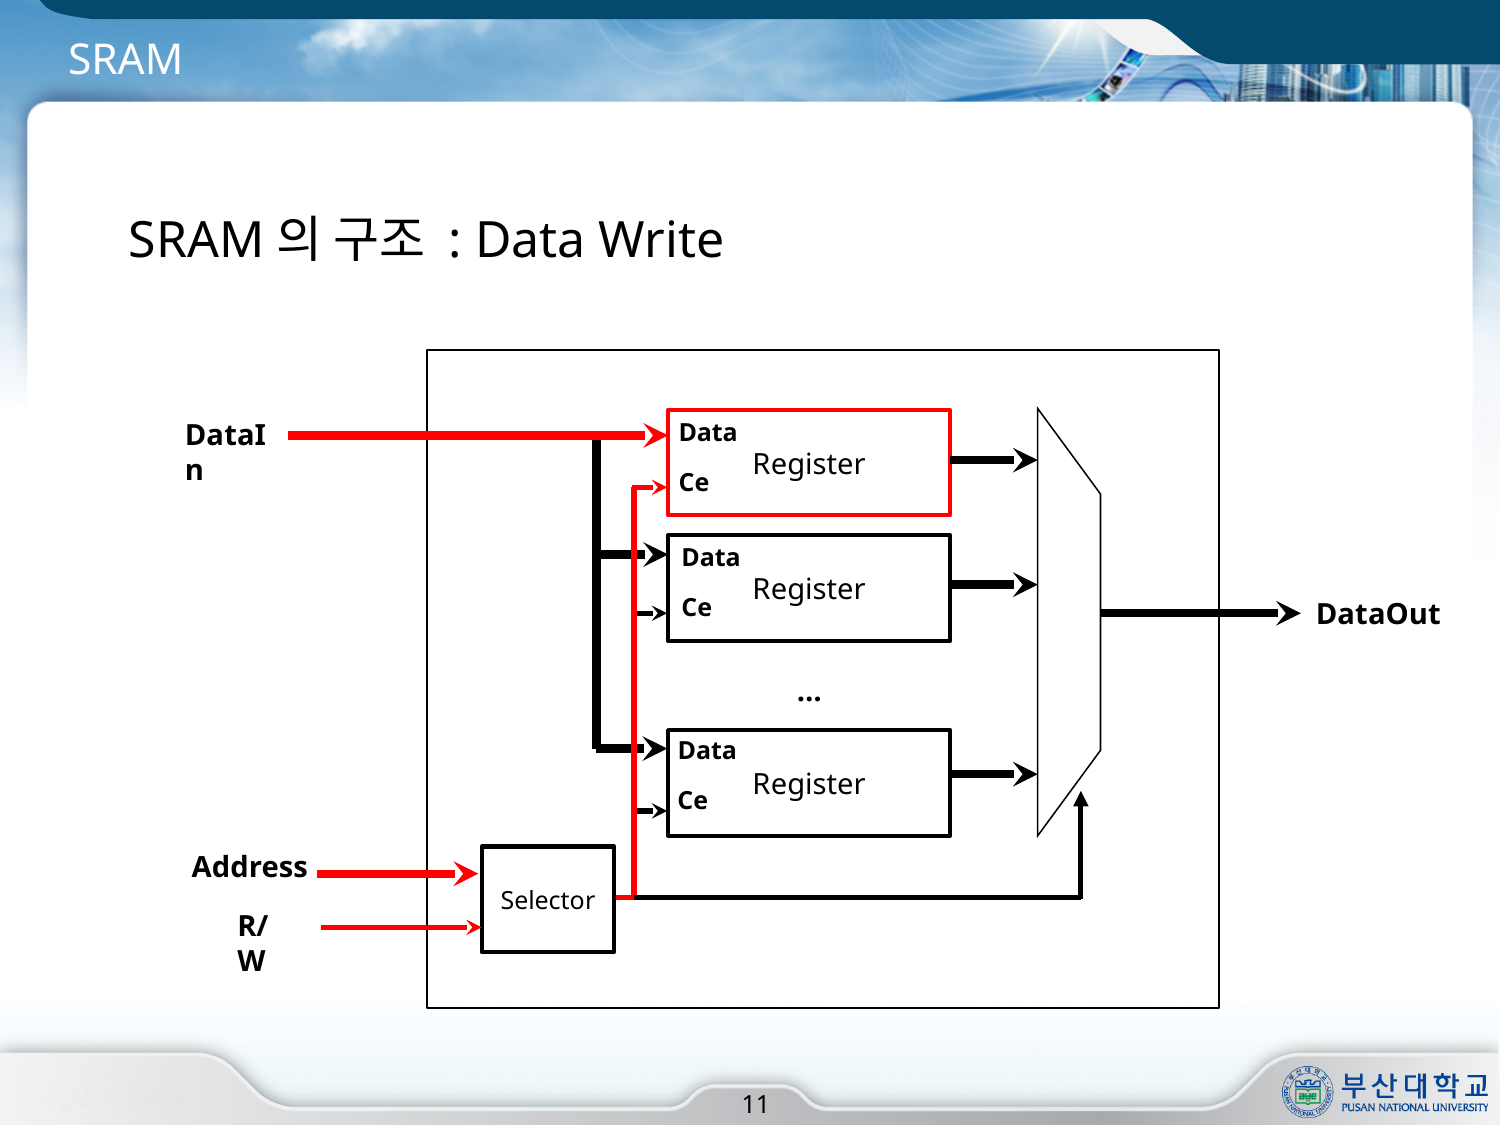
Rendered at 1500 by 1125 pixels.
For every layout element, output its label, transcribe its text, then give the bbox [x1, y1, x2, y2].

title SRAM [53, 24, 1081, 91]
text_box [639, 563, 666, 612]
text_box [1037, 408, 1101, 836]
text_box Register [666, 533, 952, 643]
text_box Register [666, 408, 952, 517]
text_box Ce [666, 583, 788, 634]
text_box [425, 443, 629, 926]
text_box Data [666, 534, 788, 583]
text_box Data [663, 409, 785, 458]
text_box SRAM의 구조 : Data Write [113, 200, 767, 276]
text_box Ce [663, 458, 785, 509]
text_box DataIn [169, 408, 291, 459]
text_box [425, 348, 1221, 609]
text_box Data [662, 727, 784, 776]
text_box [425, 620, 1221, 1010]
text_box [639, 590, 1037, 773]
text_box Address [176, 840, 328, 891]
text_box R/W [222, 899, 312, 950]
text_box Register [666, 728, 952, 838]
text_box Selector [480, 844, 616, 954]
text_box … [781, 664, 860, 715]
picture [0, 0, 1500, 1125]
text_box Ce [662, 776, 784, 828]
slide_number 11 [702, 1075, 810, 1125]
text_box DataOut [1300, 588, 1476, 639]
